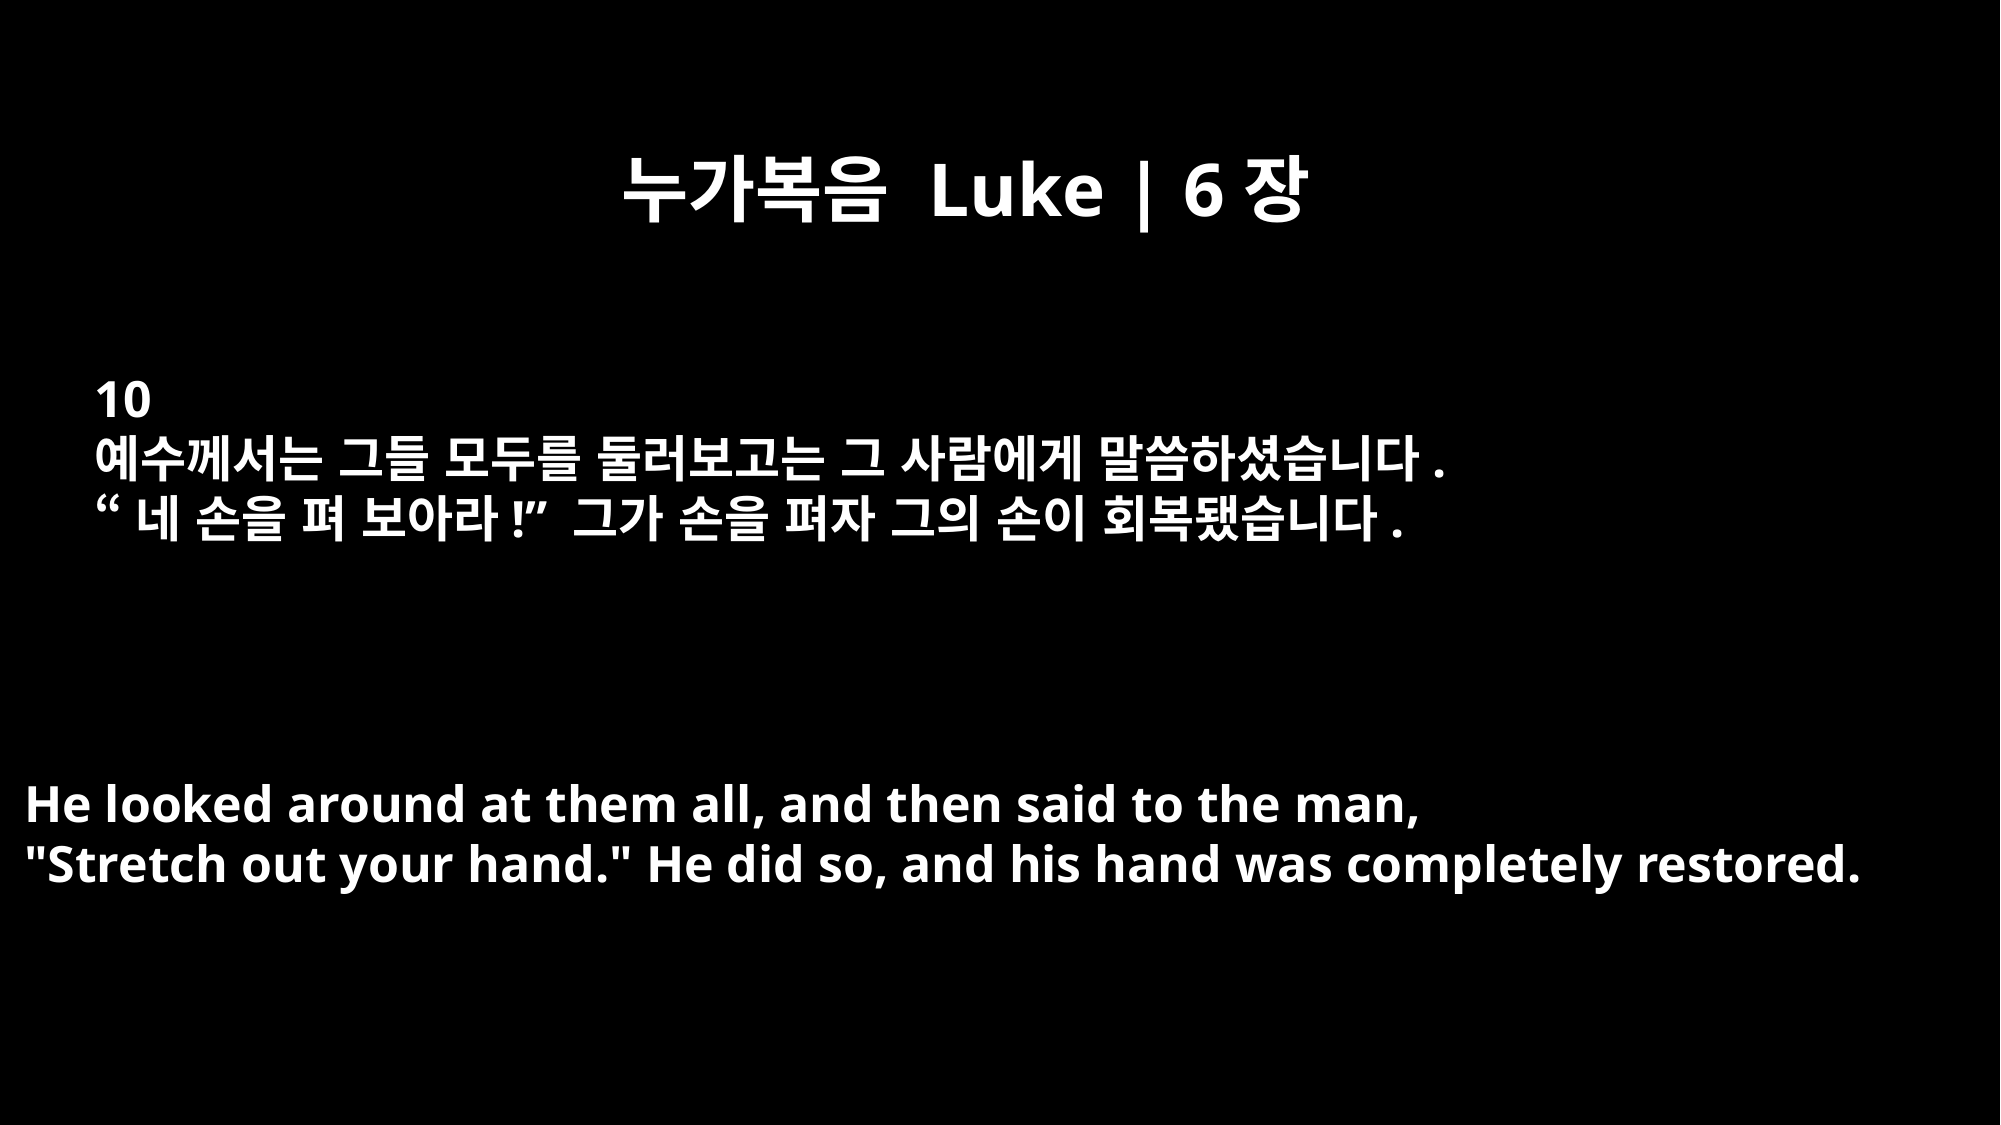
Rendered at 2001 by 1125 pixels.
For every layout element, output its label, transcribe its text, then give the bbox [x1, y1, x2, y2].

text_box He looked around at them all, and then said to the man, "Stretch out your hand." He did so, and his hand was completely restored. [9, 764, 1878, 900]
text_box 누가복음 Luke | 6장 [606, 136, 1326, 239]
text_box 10 예수께서는 그들 모두를 둘러보고는 그 사람에게 말씀하셨습니다. “네 손을 펴 보아라!” 그가 손을 펴자 그의 손이 회복됐습니다. [79, 359, 1475, 555]
